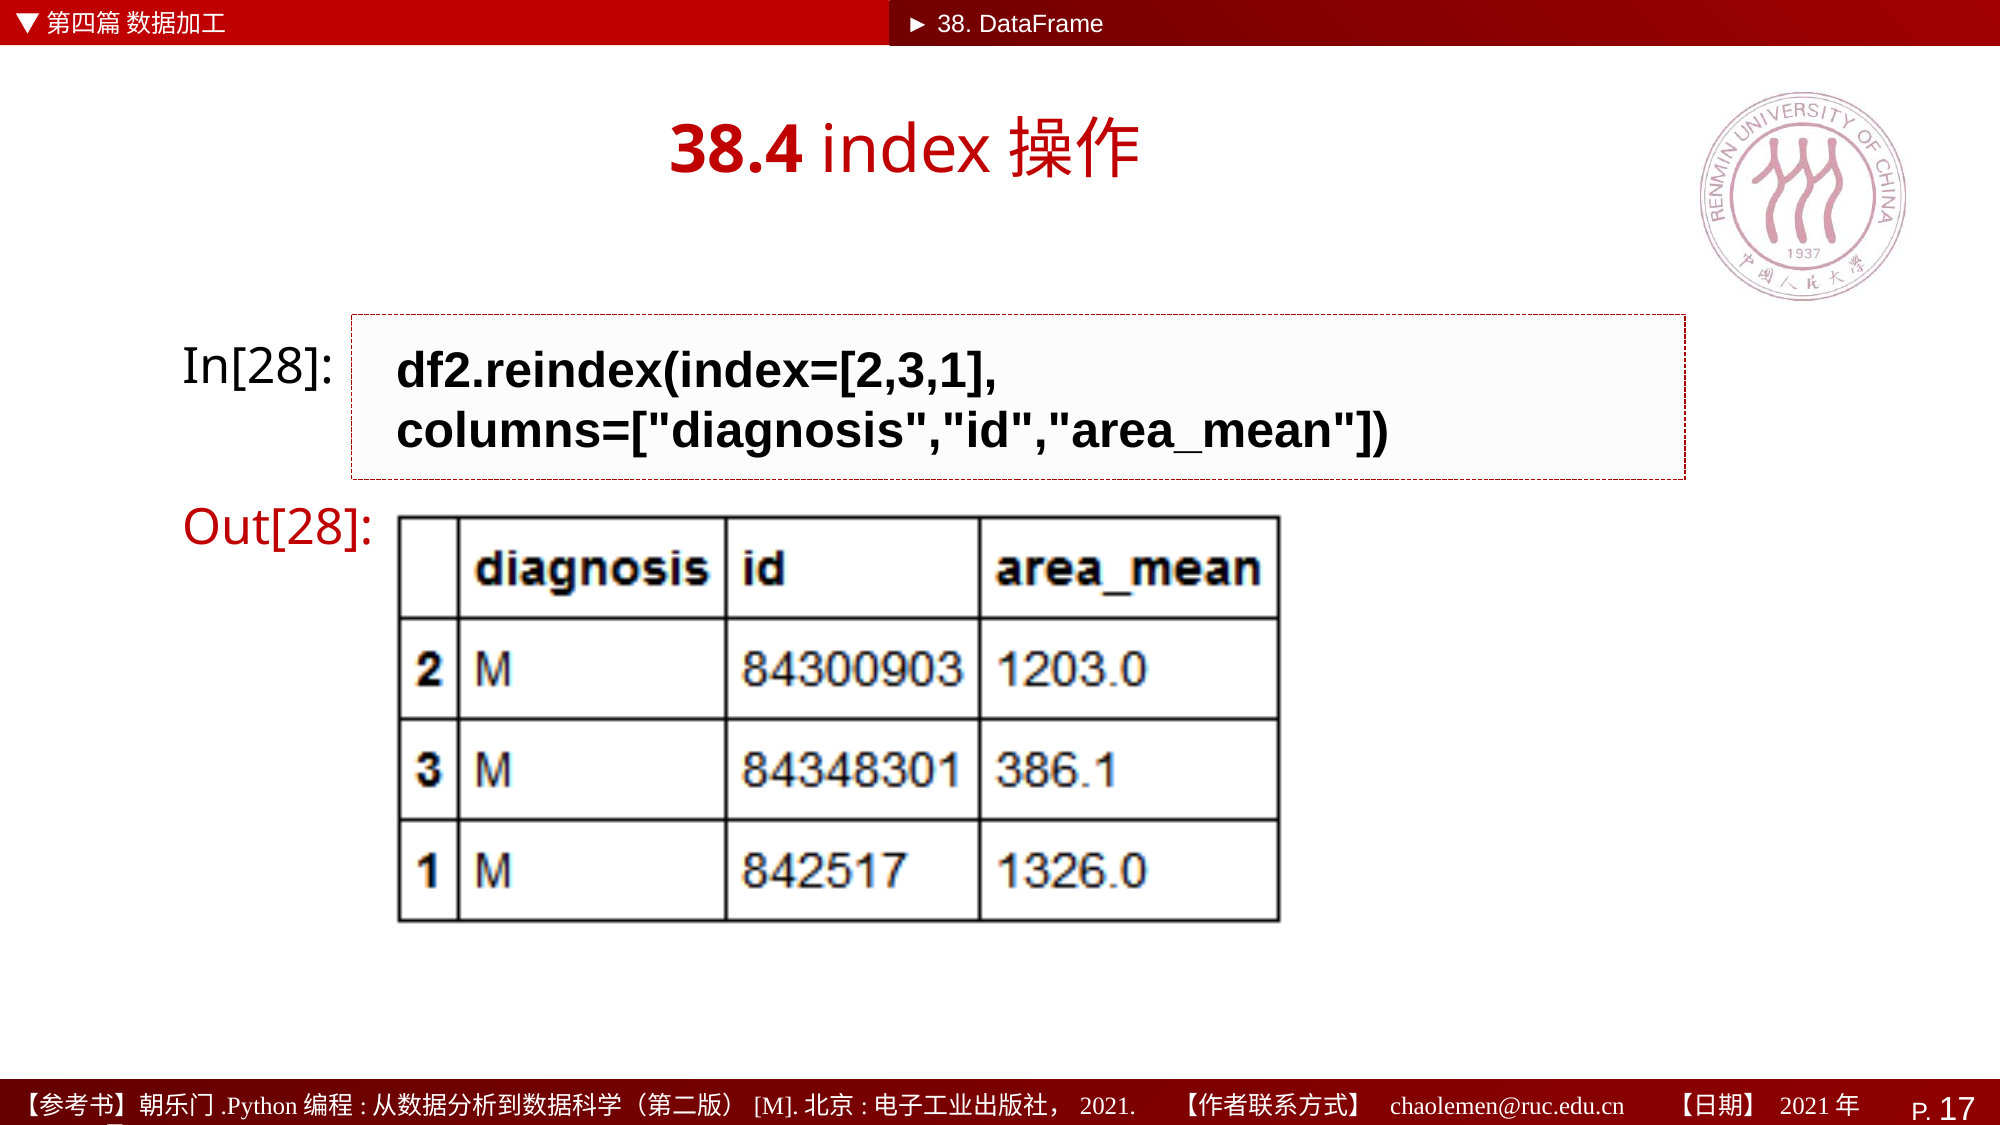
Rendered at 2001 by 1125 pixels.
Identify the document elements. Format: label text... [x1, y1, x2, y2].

picture [1696, 89, 1910, 304]
title 38.4 index操作 [101, 77, 1710, 214]
list ▼第四篇 数据加工 [0, 0, 725, 43]
list ► 38. DataFrame [890, 0, 1249, 43]
text_box df2.reindex(index=[2,3,1], columns=["diagnosis","id","area_mean"]) [348, 310, 1689, 484]
text_box Out[28]: [167, 486, 398, 562]
picture [385, 503, 1292, 941]
text_box In[28]: [167, 326, 351, 401]
